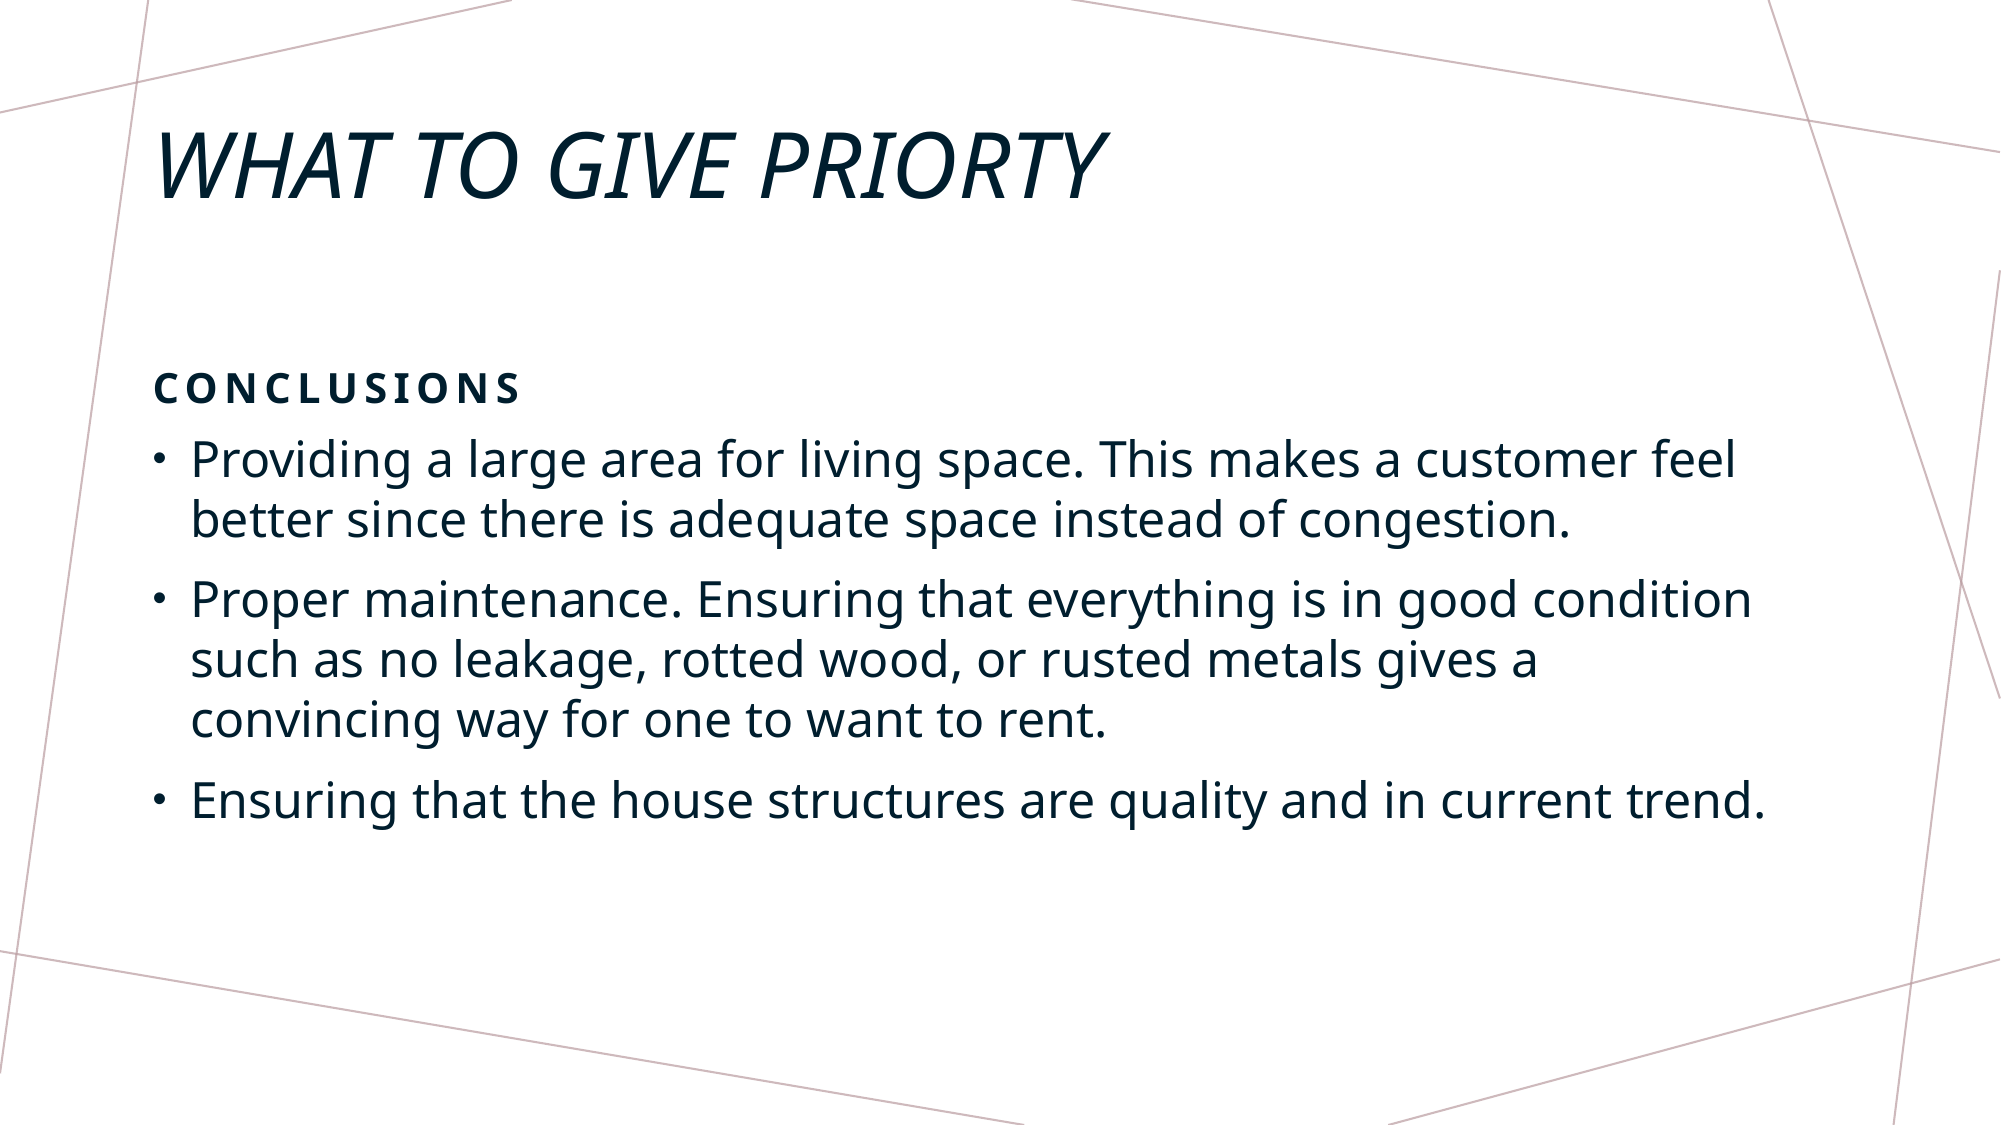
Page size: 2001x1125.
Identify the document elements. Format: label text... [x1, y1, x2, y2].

list Conclusions [137, 284, 984, 419]
list Providing a large area for living space. This makes a customer feel better since there is adequate space instead of congestion. Proper maintenance. Ensuring that everything is in good condition such as no leakage, rotted wood, or rusted metals gives a convincing way for one to want to rent. Ensuring that the house structures are quality and in current trend. [137, 419, 1800, 1025]
title What to give priorty [137, 59, 1863, 278]
